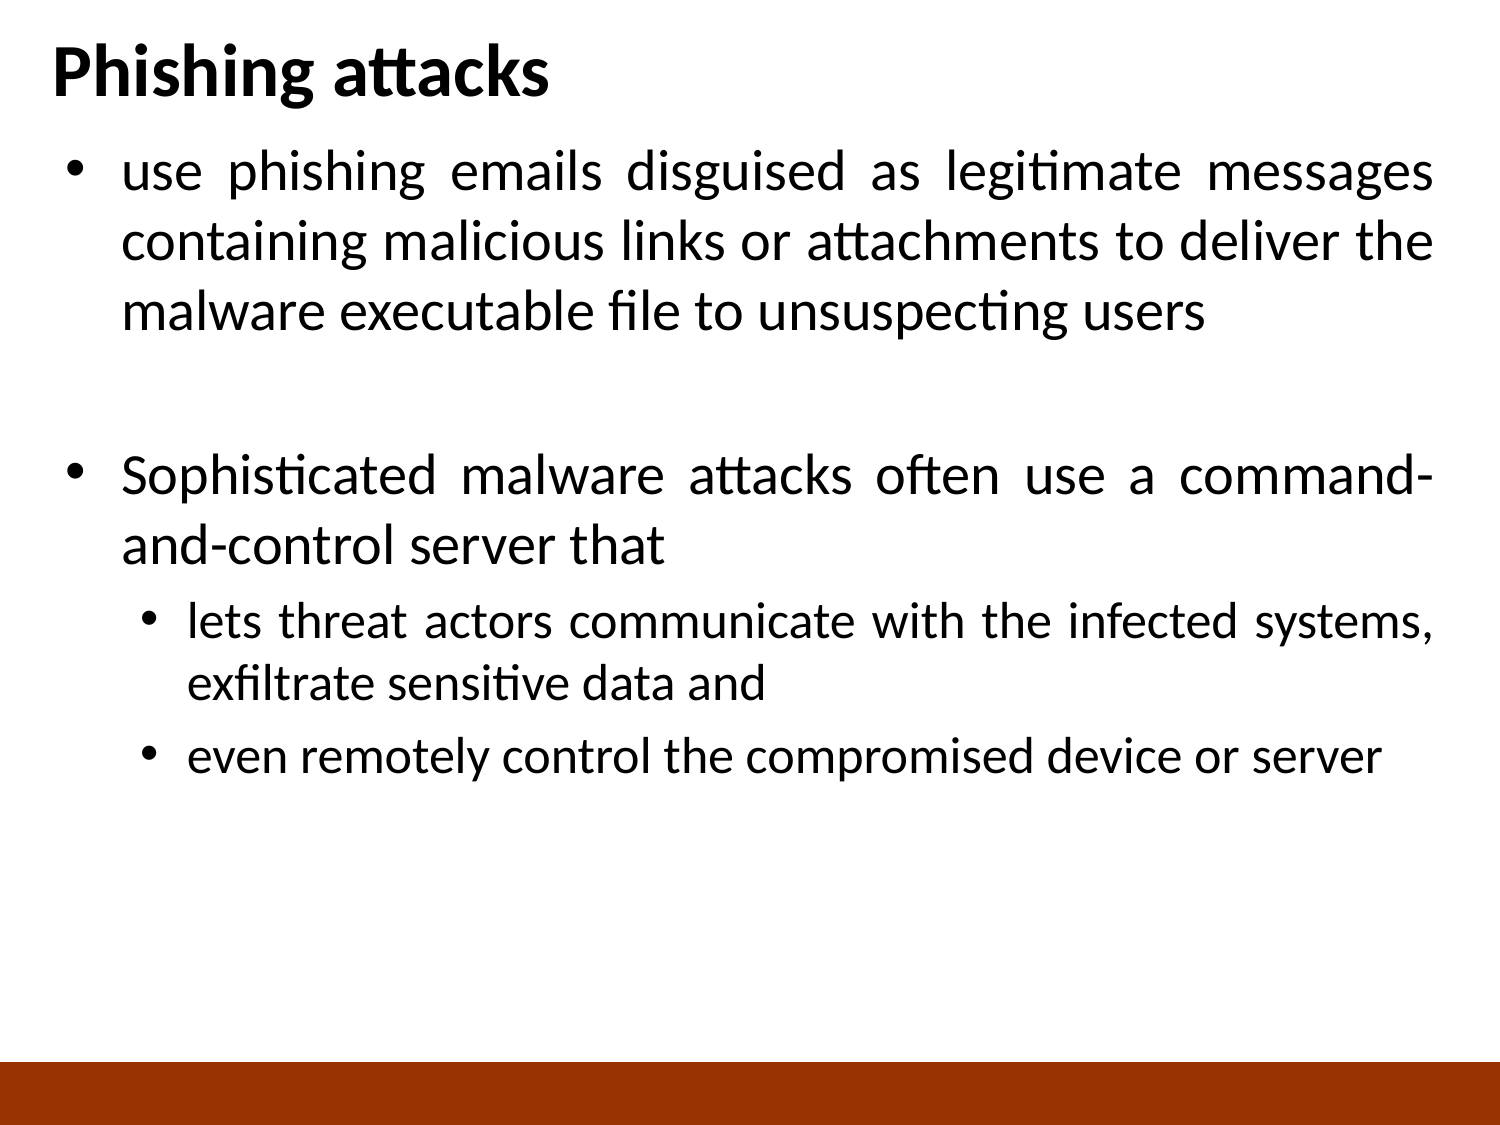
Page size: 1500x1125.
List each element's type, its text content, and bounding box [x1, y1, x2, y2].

text_box [0, 1062, 1500, 1125]
list use phishing emails disguised as legitimate messages containing malicious links or attachments to deliver the malware executable file to unsuspecting users Sophisticated malware attacks often use a command-and-control server that lets threat actors communicate with the infected systems, exfiltrate sensitive data and even remotely control the compromised device or server [50, 125, 1450, 1013]
title Phishing attacks [37, 32, 1388, 100]
